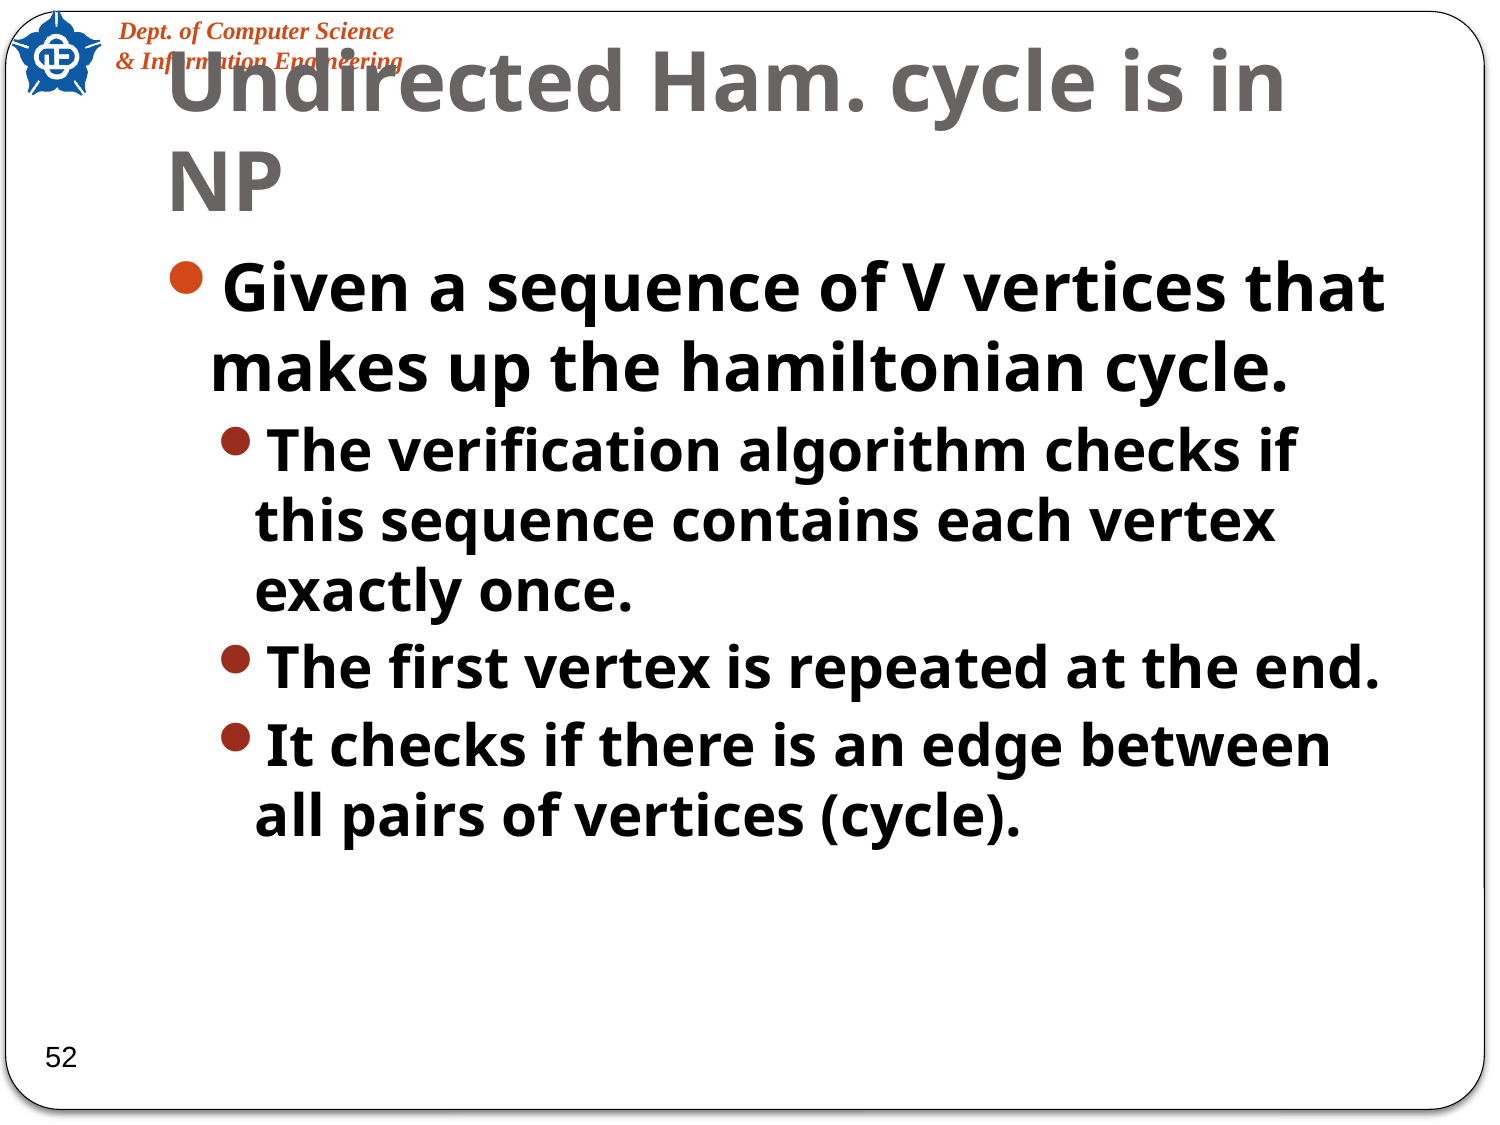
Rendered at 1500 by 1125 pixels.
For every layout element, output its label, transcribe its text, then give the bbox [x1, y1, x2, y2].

picture [0, 0, 113, 103]
list Given a sequence of V vertices that makes up the hamiltonian cycle. The verification algorithm checks if this sequence contains each vertex exactly once. The first vertex is repeated at the end. It checks if there is an edge between all pairs of vertices (cycle). [149, 237, 1426, 988]
slide_number 52 [23, 1018, 99, 1094]
title Undirected Ham. cycle is in NP [149, 76, 1426, 237]
